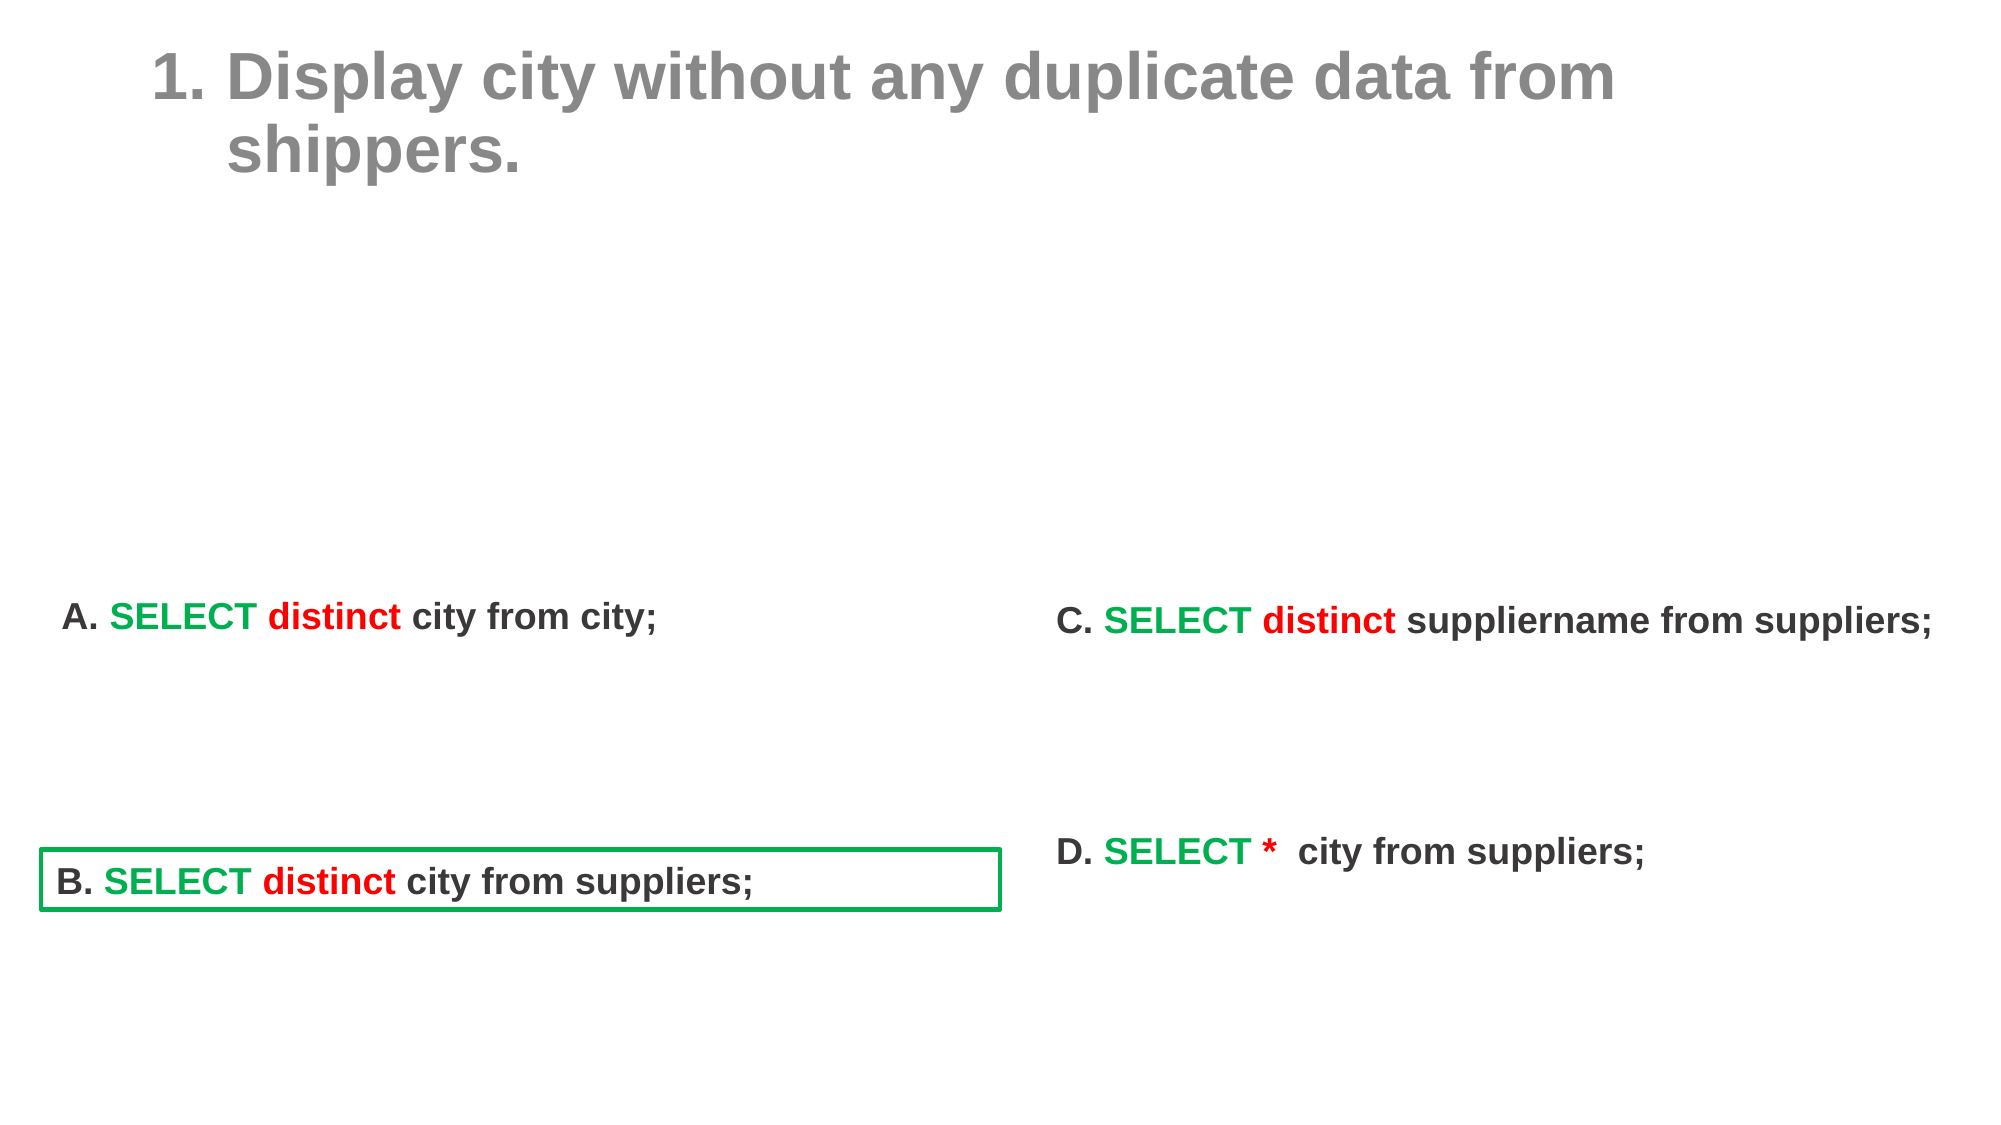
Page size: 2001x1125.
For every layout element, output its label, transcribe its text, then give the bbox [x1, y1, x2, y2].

text_box D. SELECT * city from suppliers; [1041, 819, 2000, 880]
text_box C. SELECT distinct suppliername from suppliers; [1041, 588, 2000, 649]
list Display city without any duplicate data from shippers. [136, 34, 1862, 279]
text_box A. SELECT distinct city from city; [46, 584, 1006, 645]
text_box B. SELECT distinct city from suppliers; [40, 849, 1000, 910]
